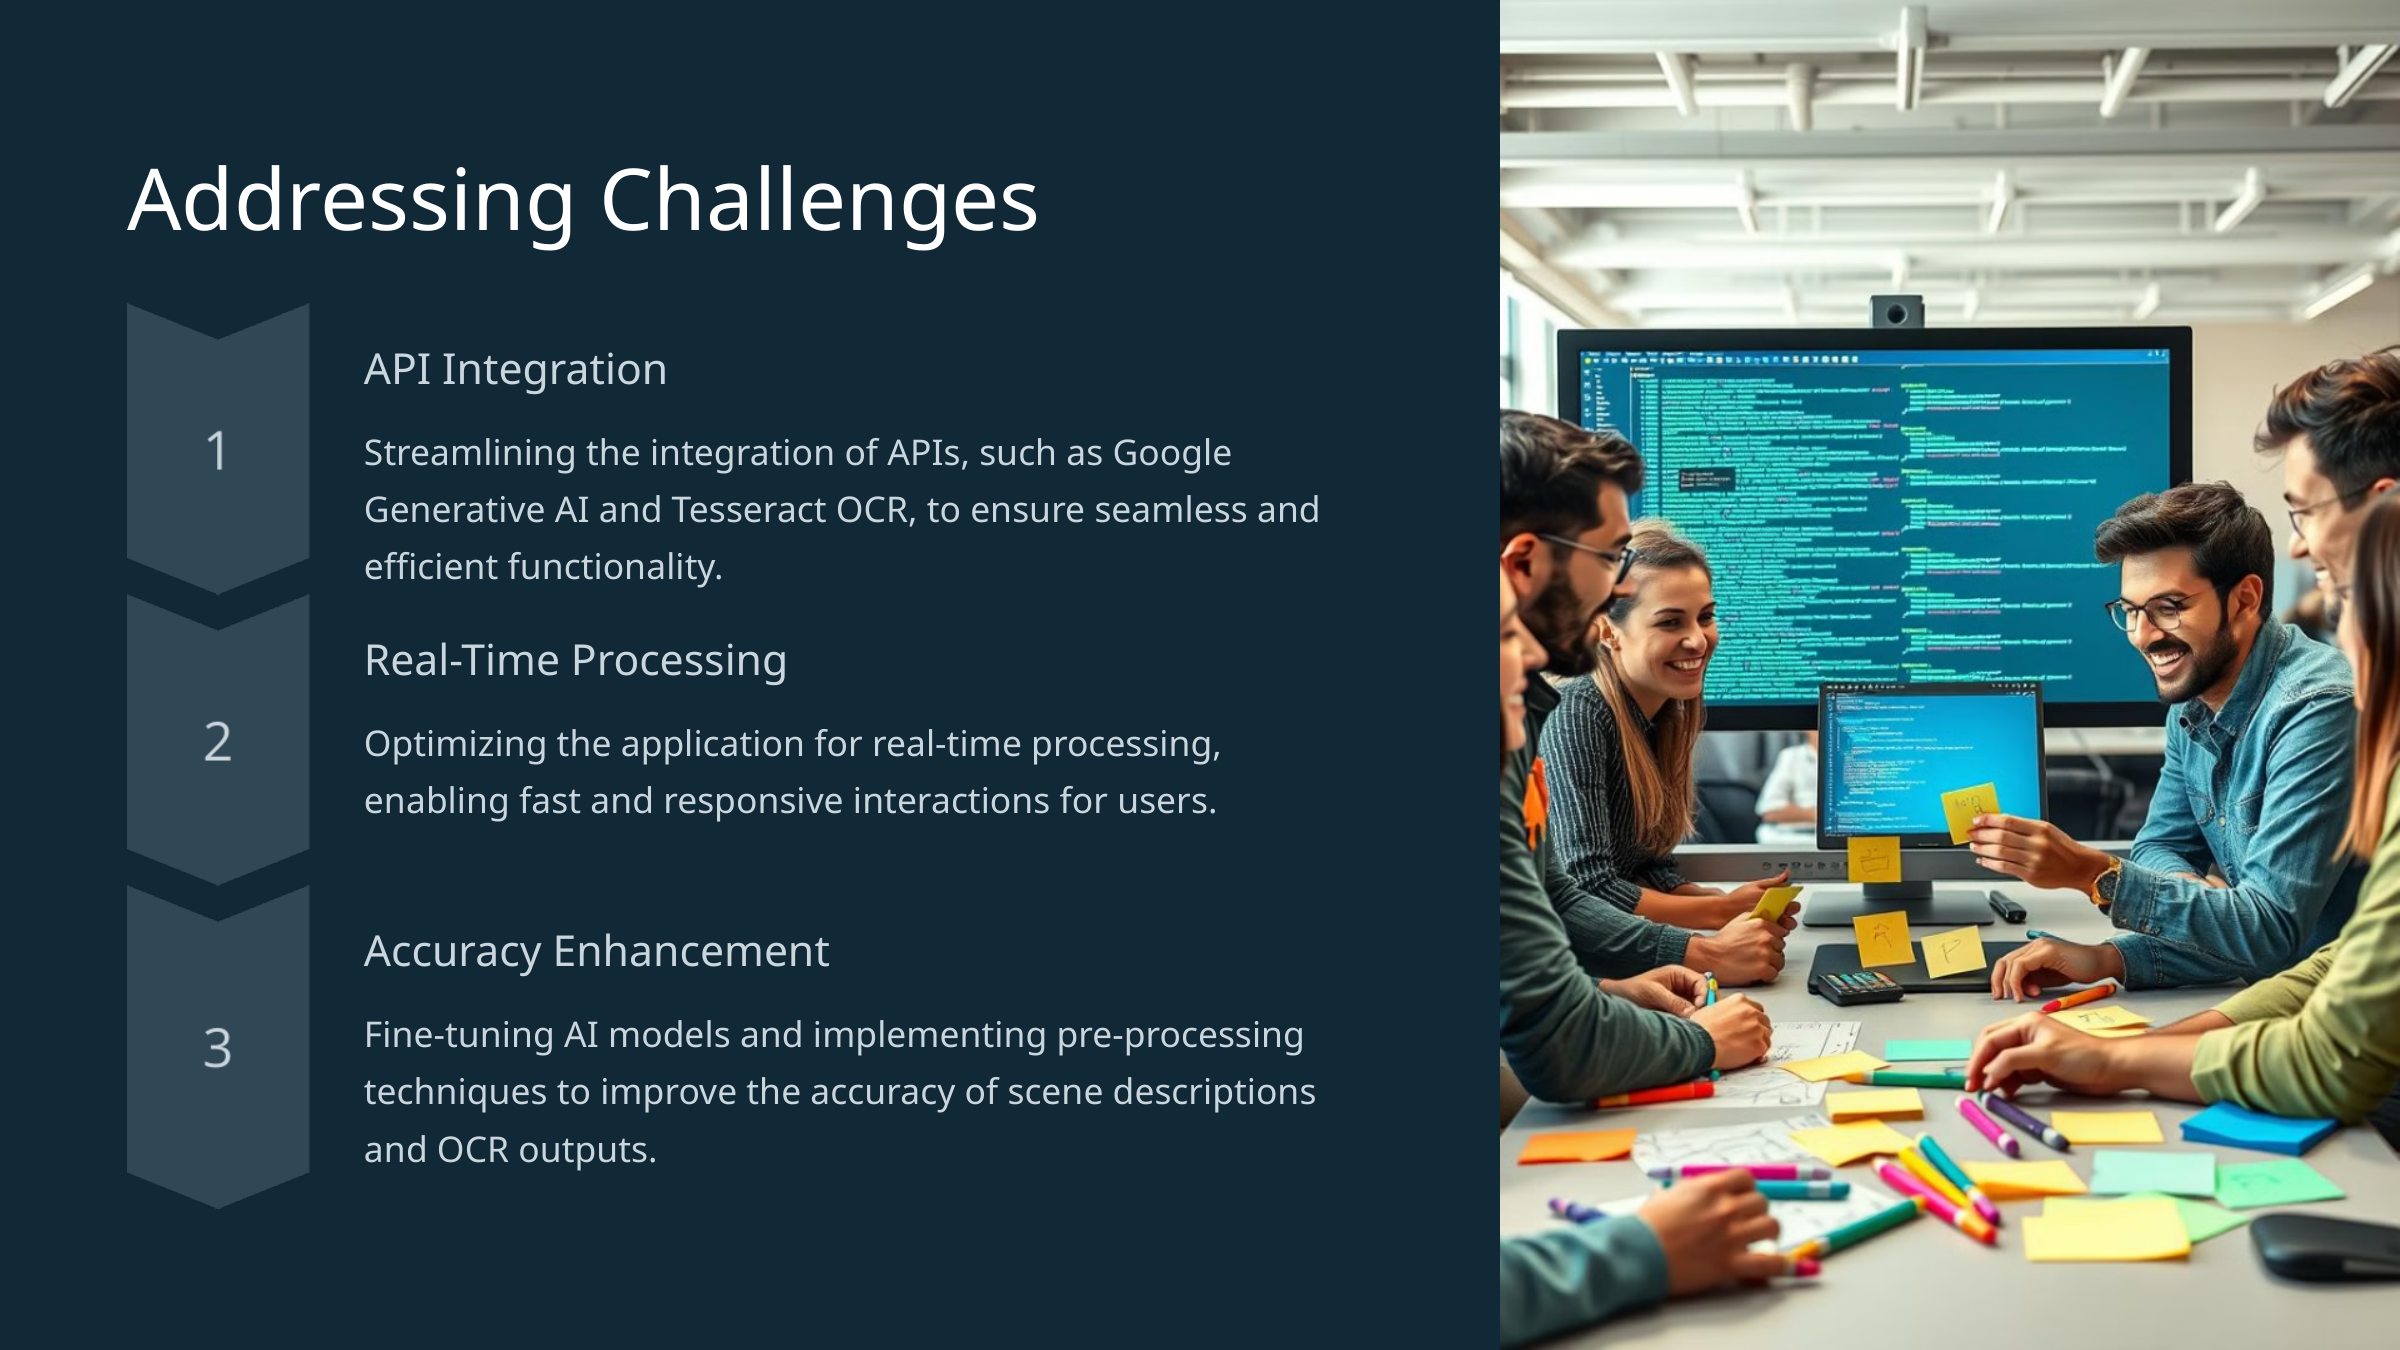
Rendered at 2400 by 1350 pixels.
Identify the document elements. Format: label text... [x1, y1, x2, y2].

text_box Addressing Challenges [127, 141, 1299, 249]
text_box Real-Time Processing [363, 630, 904, 685]
text_box API Integration [363, 339, 793, 394]
picture [1499, 0, 2400, 1350]
text_box Optimizing the application for real-time processing, enabling fast and responsive interactions for users. [363, 706, 1373, 823]
text_box Fine-tuning AI models and implementing pre-processing techniques to improve the accuracy of scene descriptions and OCR outputs. [363, 997, 1373, 1173]
text_box Streamlining the integration of APIs, such as Google Generative AI and Tesseract OCR, to ensure seamless and efficient functionality. [363, 414, 1373, 532]
picture [127, 303, 310, 1209]
text_box Accuracy Enhancement [363, 921, 978, 976]
